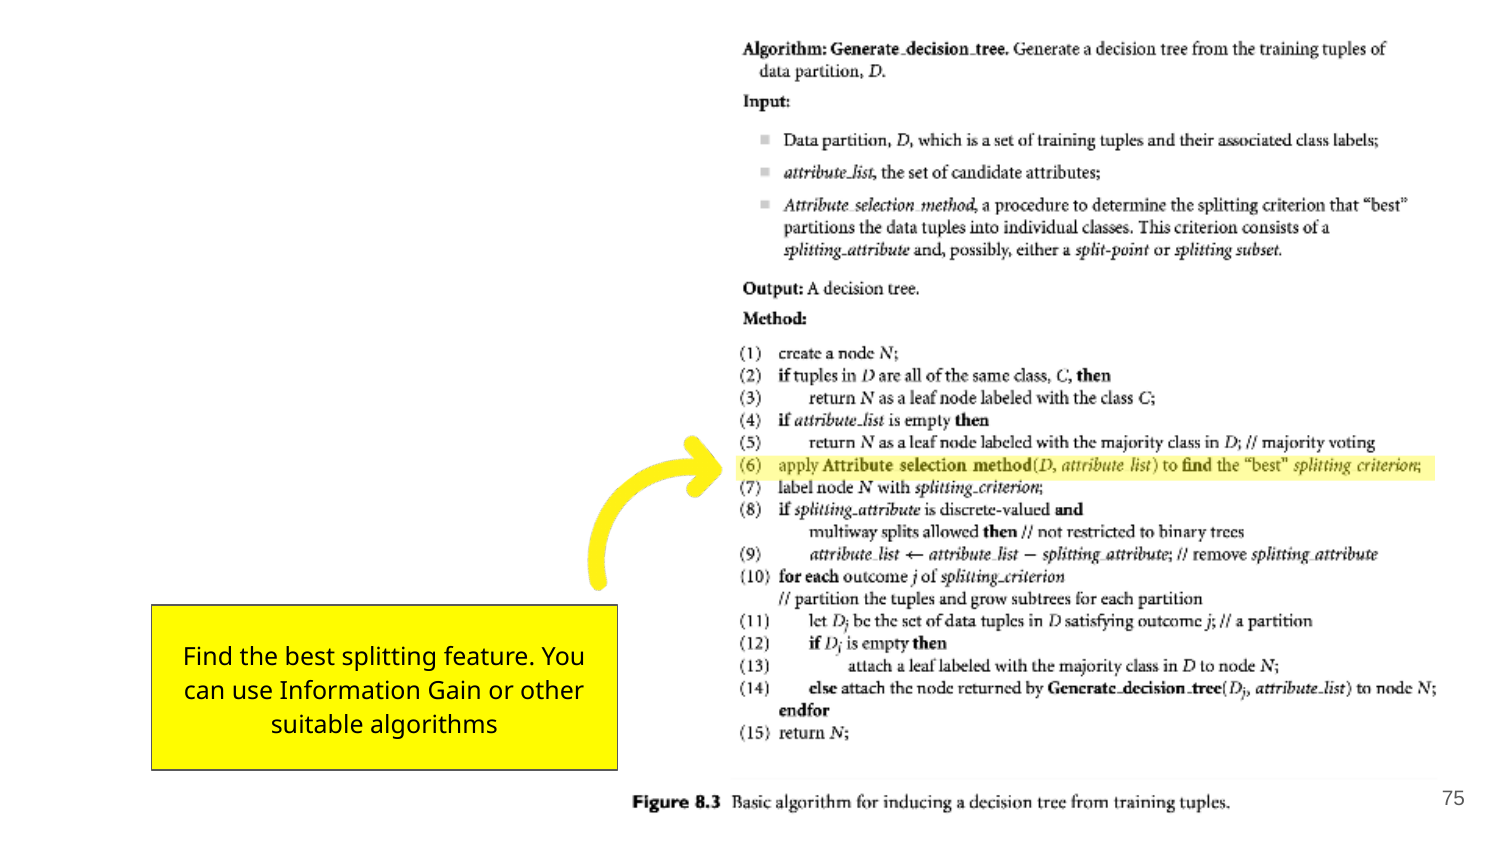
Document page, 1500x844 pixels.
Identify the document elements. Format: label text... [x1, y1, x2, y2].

text_box Find the best splitting feature. You can use Information Gain or other suitable algorithms [151, 604, 618, 770]
picture [554, 24, 1448, 819]
slide_number 75 [1389, 764, 1480, 830]
